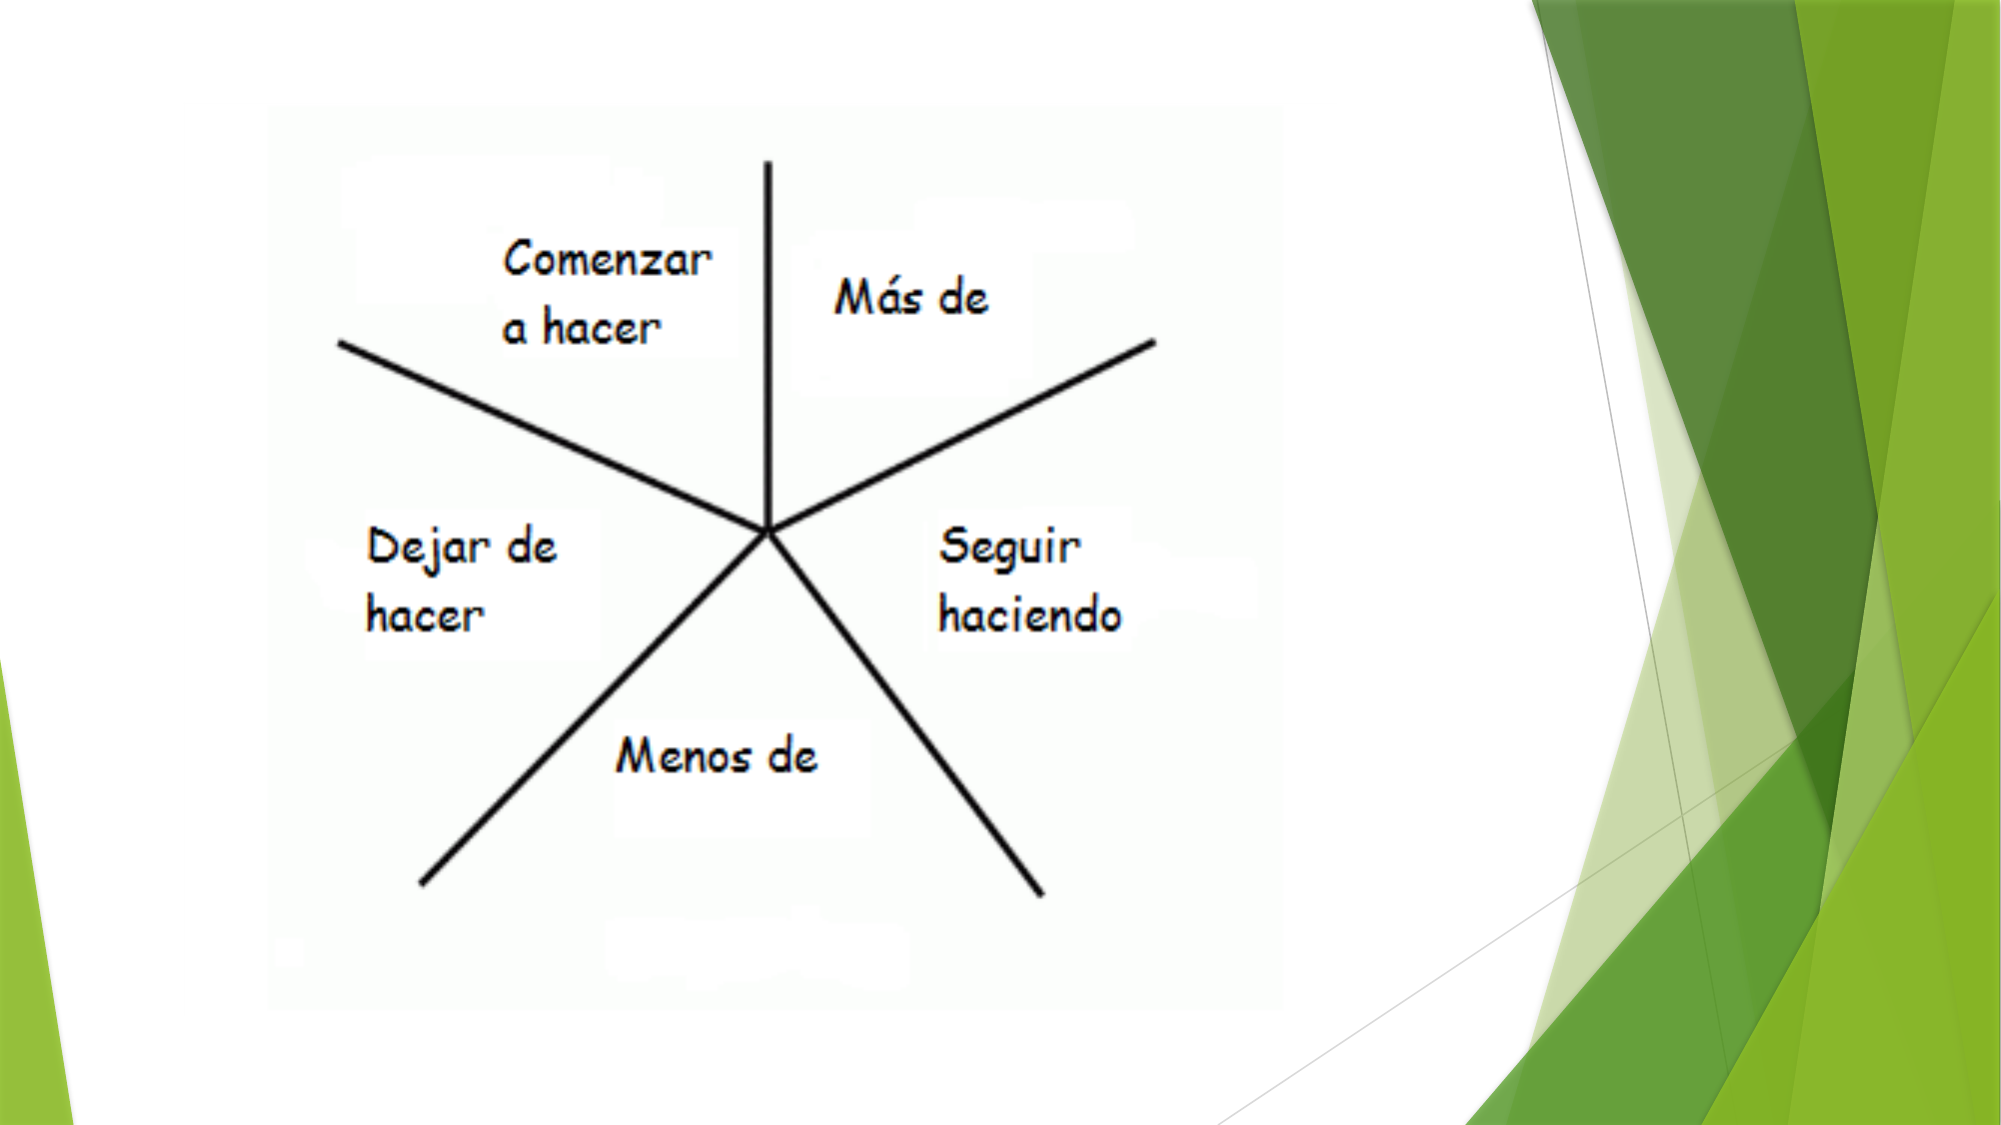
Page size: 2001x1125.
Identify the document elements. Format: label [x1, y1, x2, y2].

picture [182, 101, 1337, 1017]
